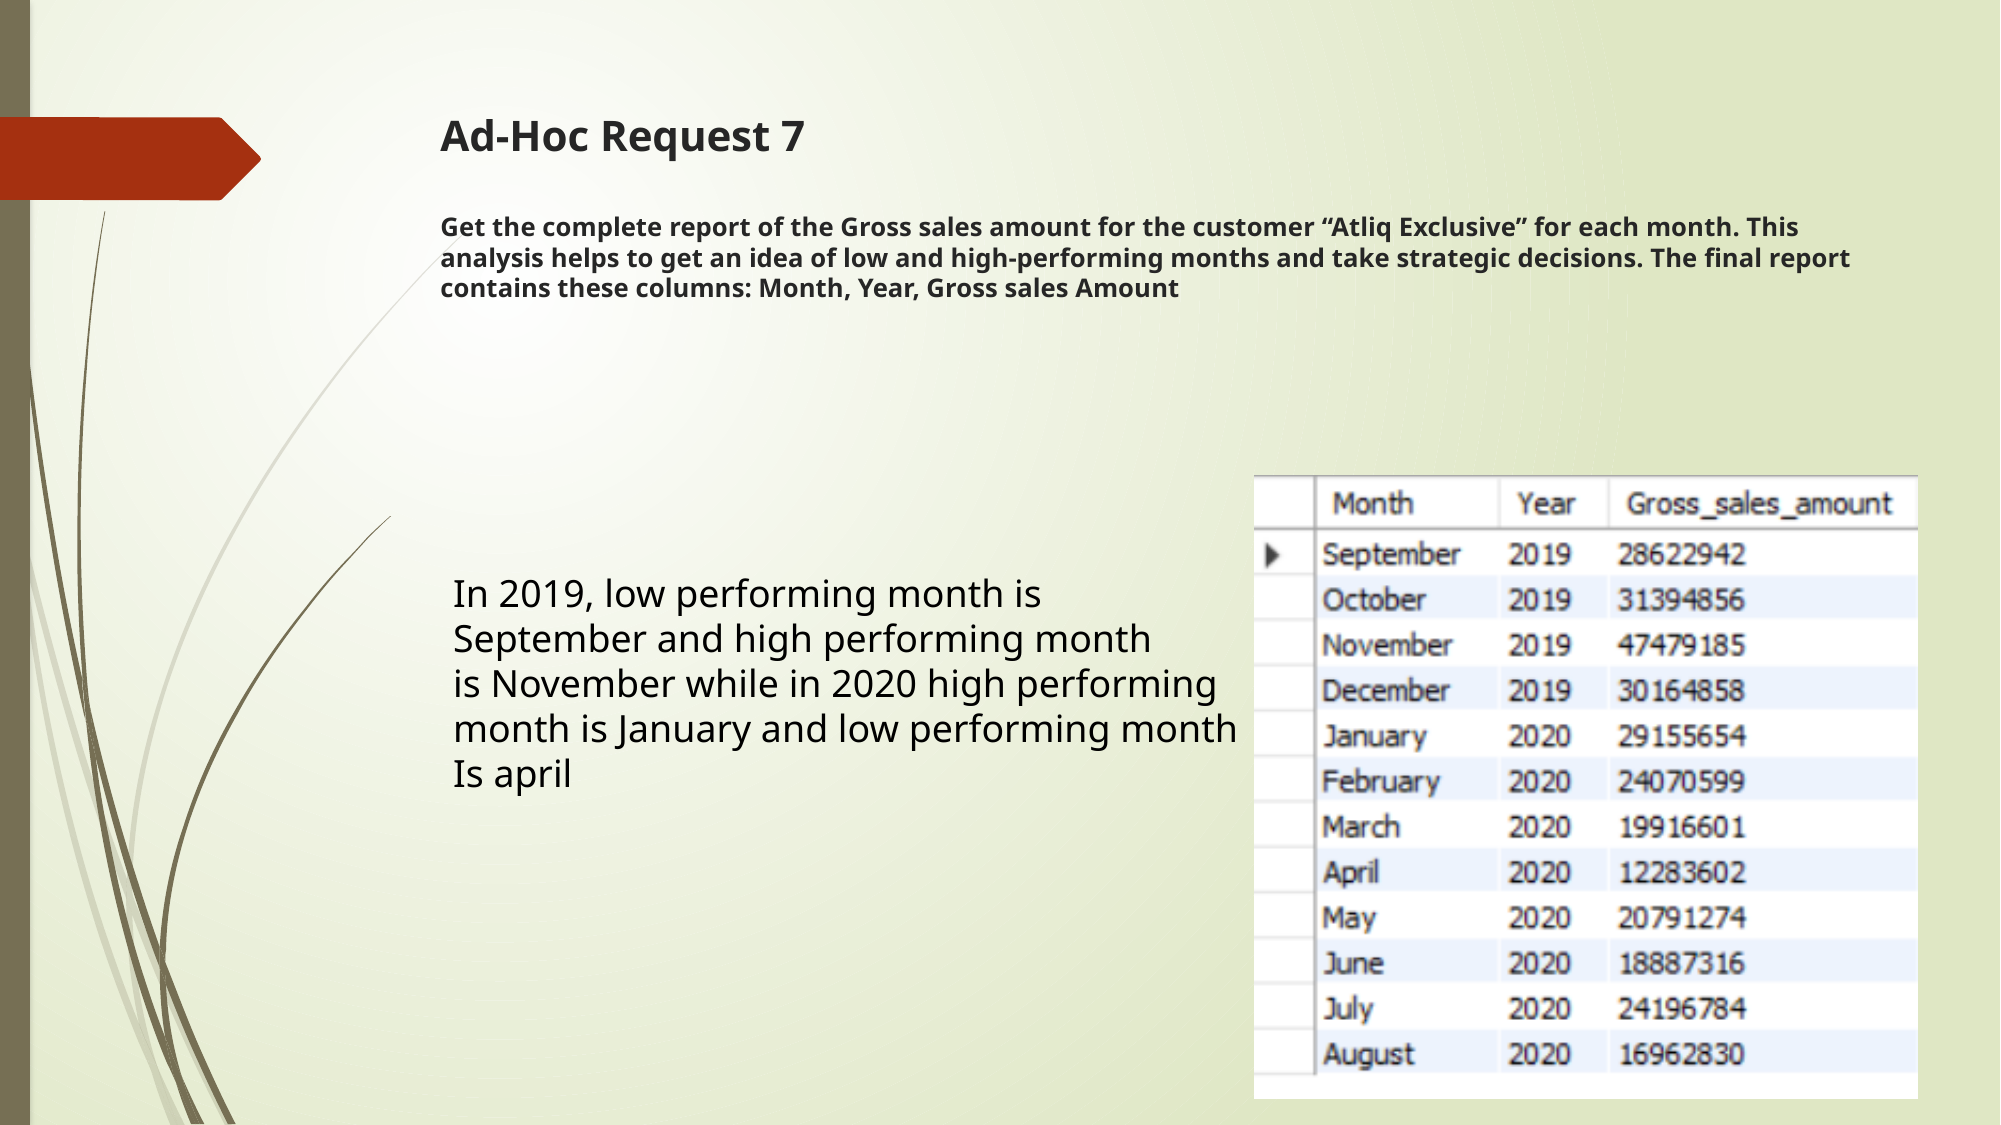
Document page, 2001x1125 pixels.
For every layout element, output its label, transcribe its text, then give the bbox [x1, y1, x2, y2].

text_box In 2019, low performing month is September and high performing month is November while in 2020 high performing month is January and low performing month Is april [438, 562, 1249, 803]
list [1254, 475, 1919, 1099]
title Ad-Hoc Request 7 Get the complete report of the Gross sales amount for the customer “Atliq Exclusive” for each month. This analysis helps to get an idea of low and high-performing months and take strategic decisions. The final report contains these columns: Month, Year, Gross sales Amount [425, 102, 1888, 313]
